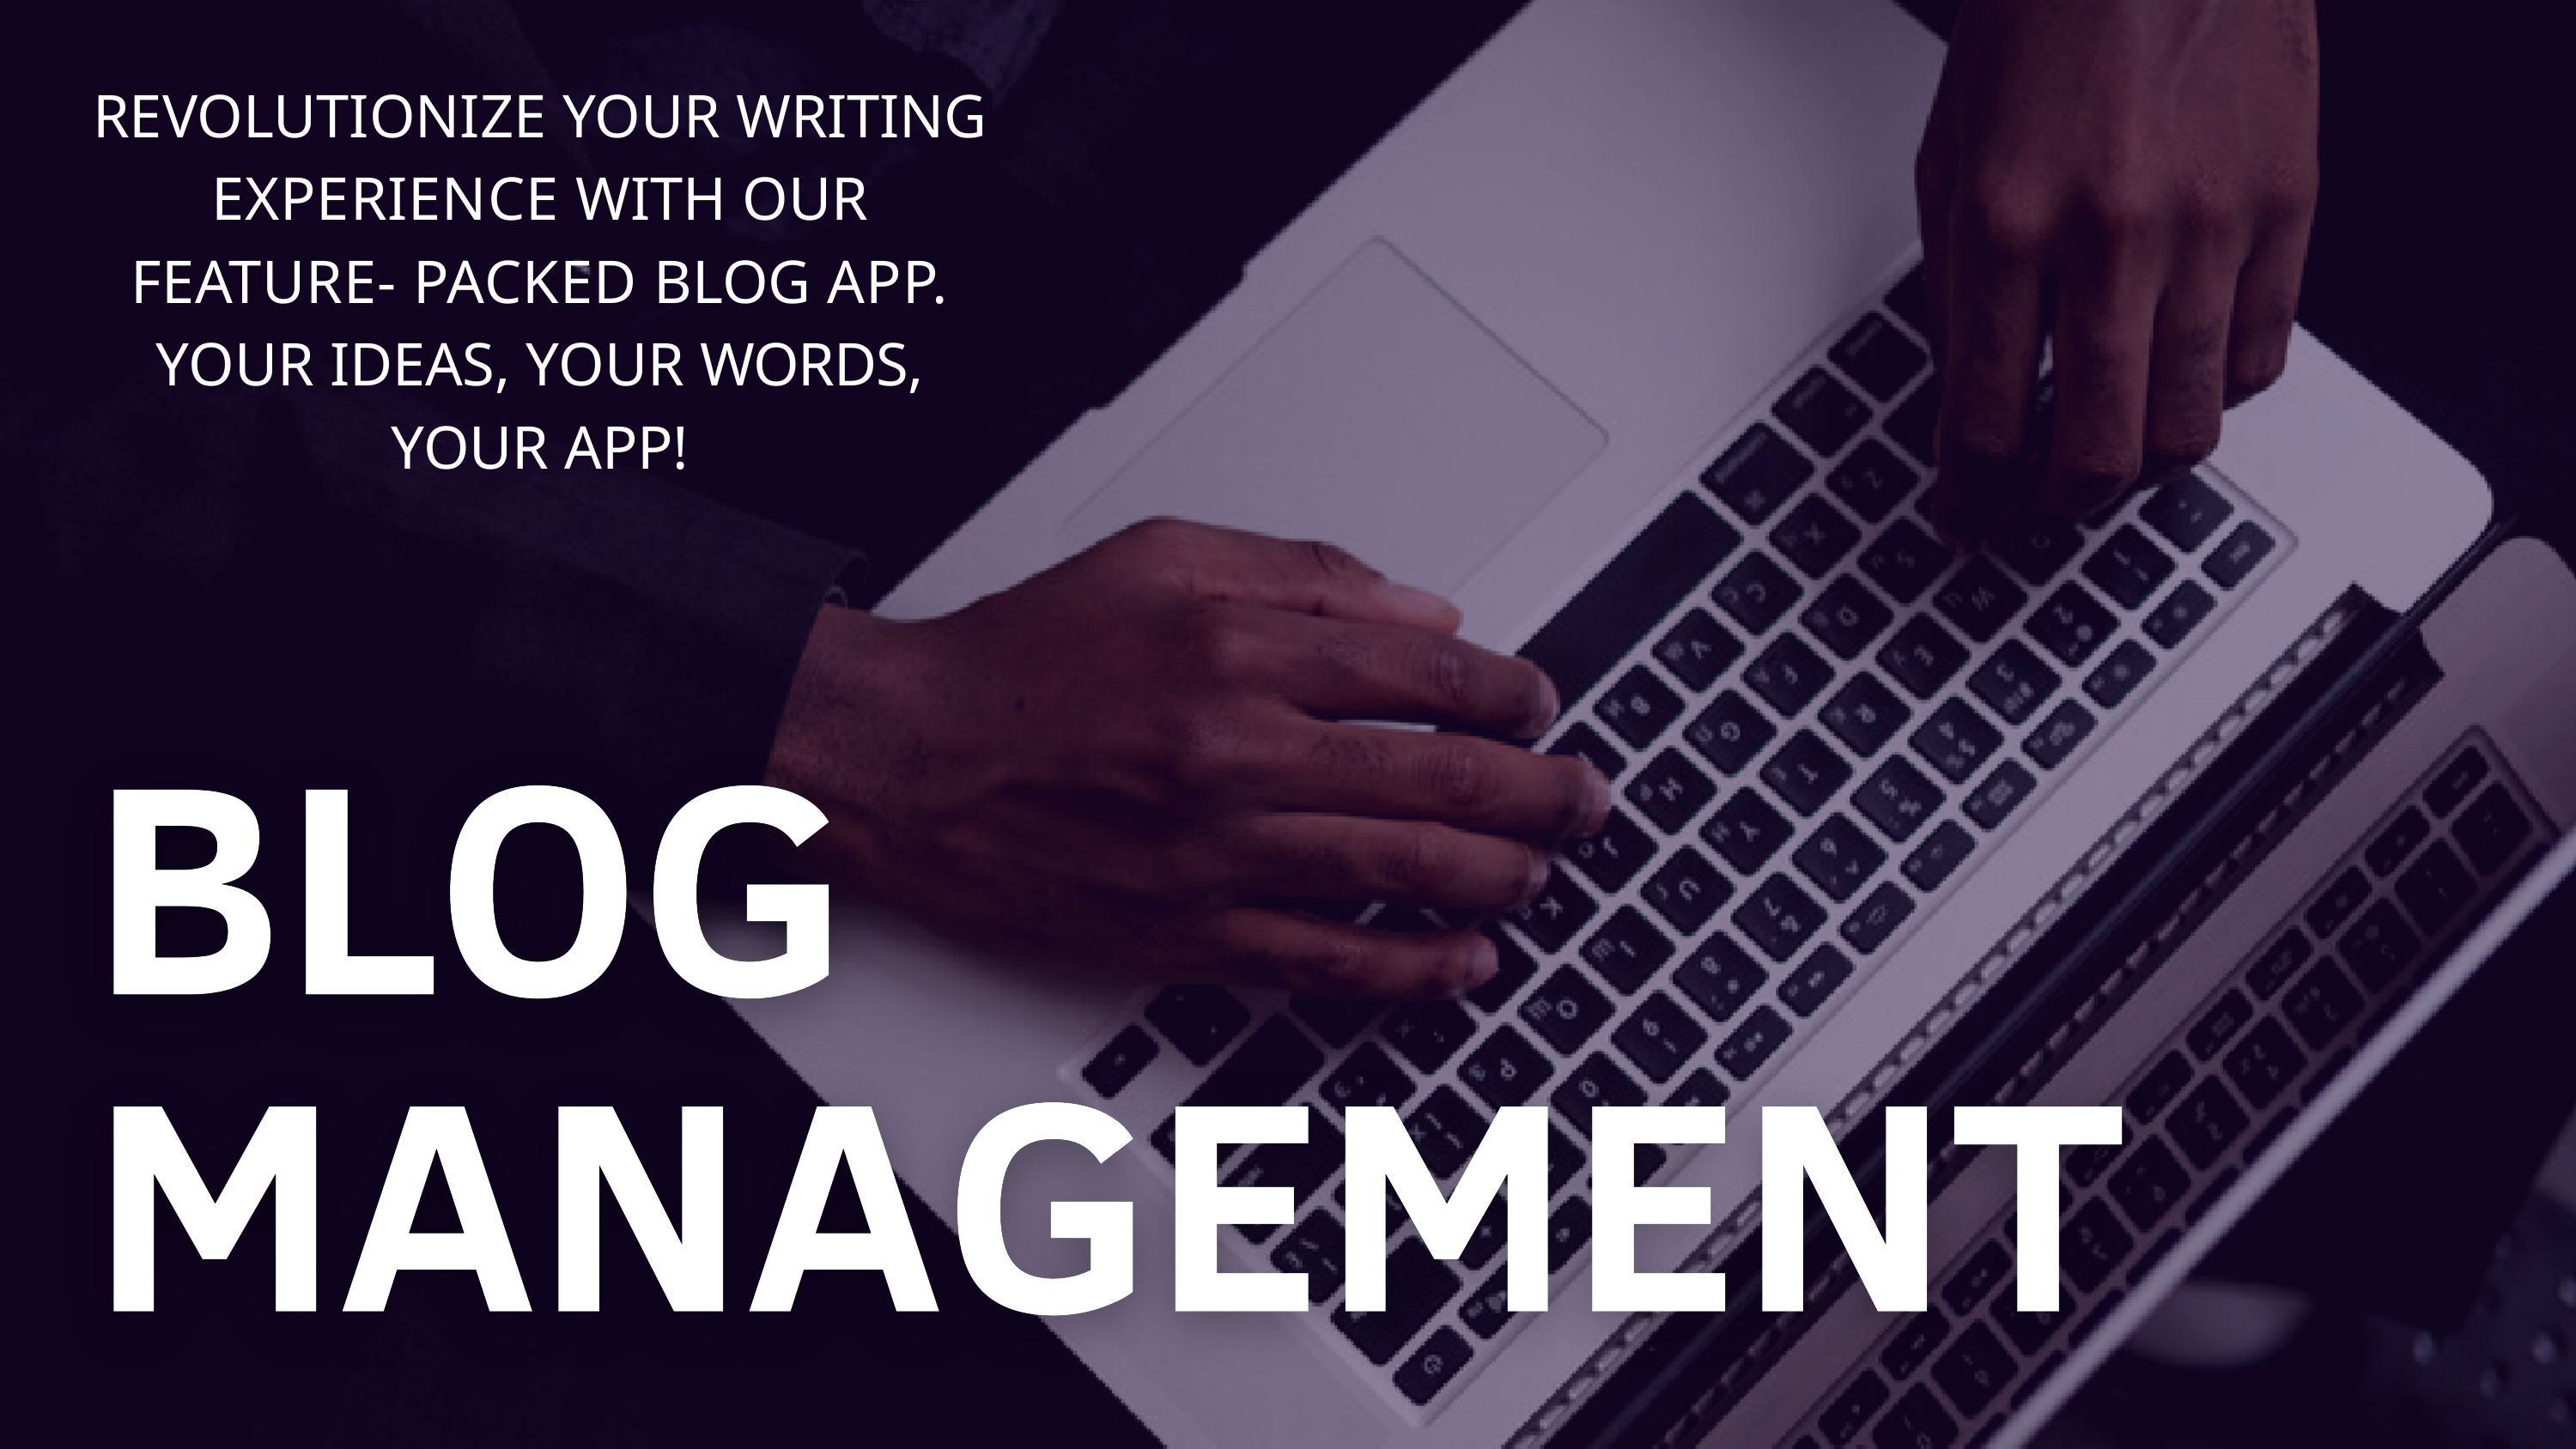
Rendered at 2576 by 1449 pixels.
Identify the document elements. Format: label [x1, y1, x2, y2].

text_box [0, 0, 2576, 1449]
